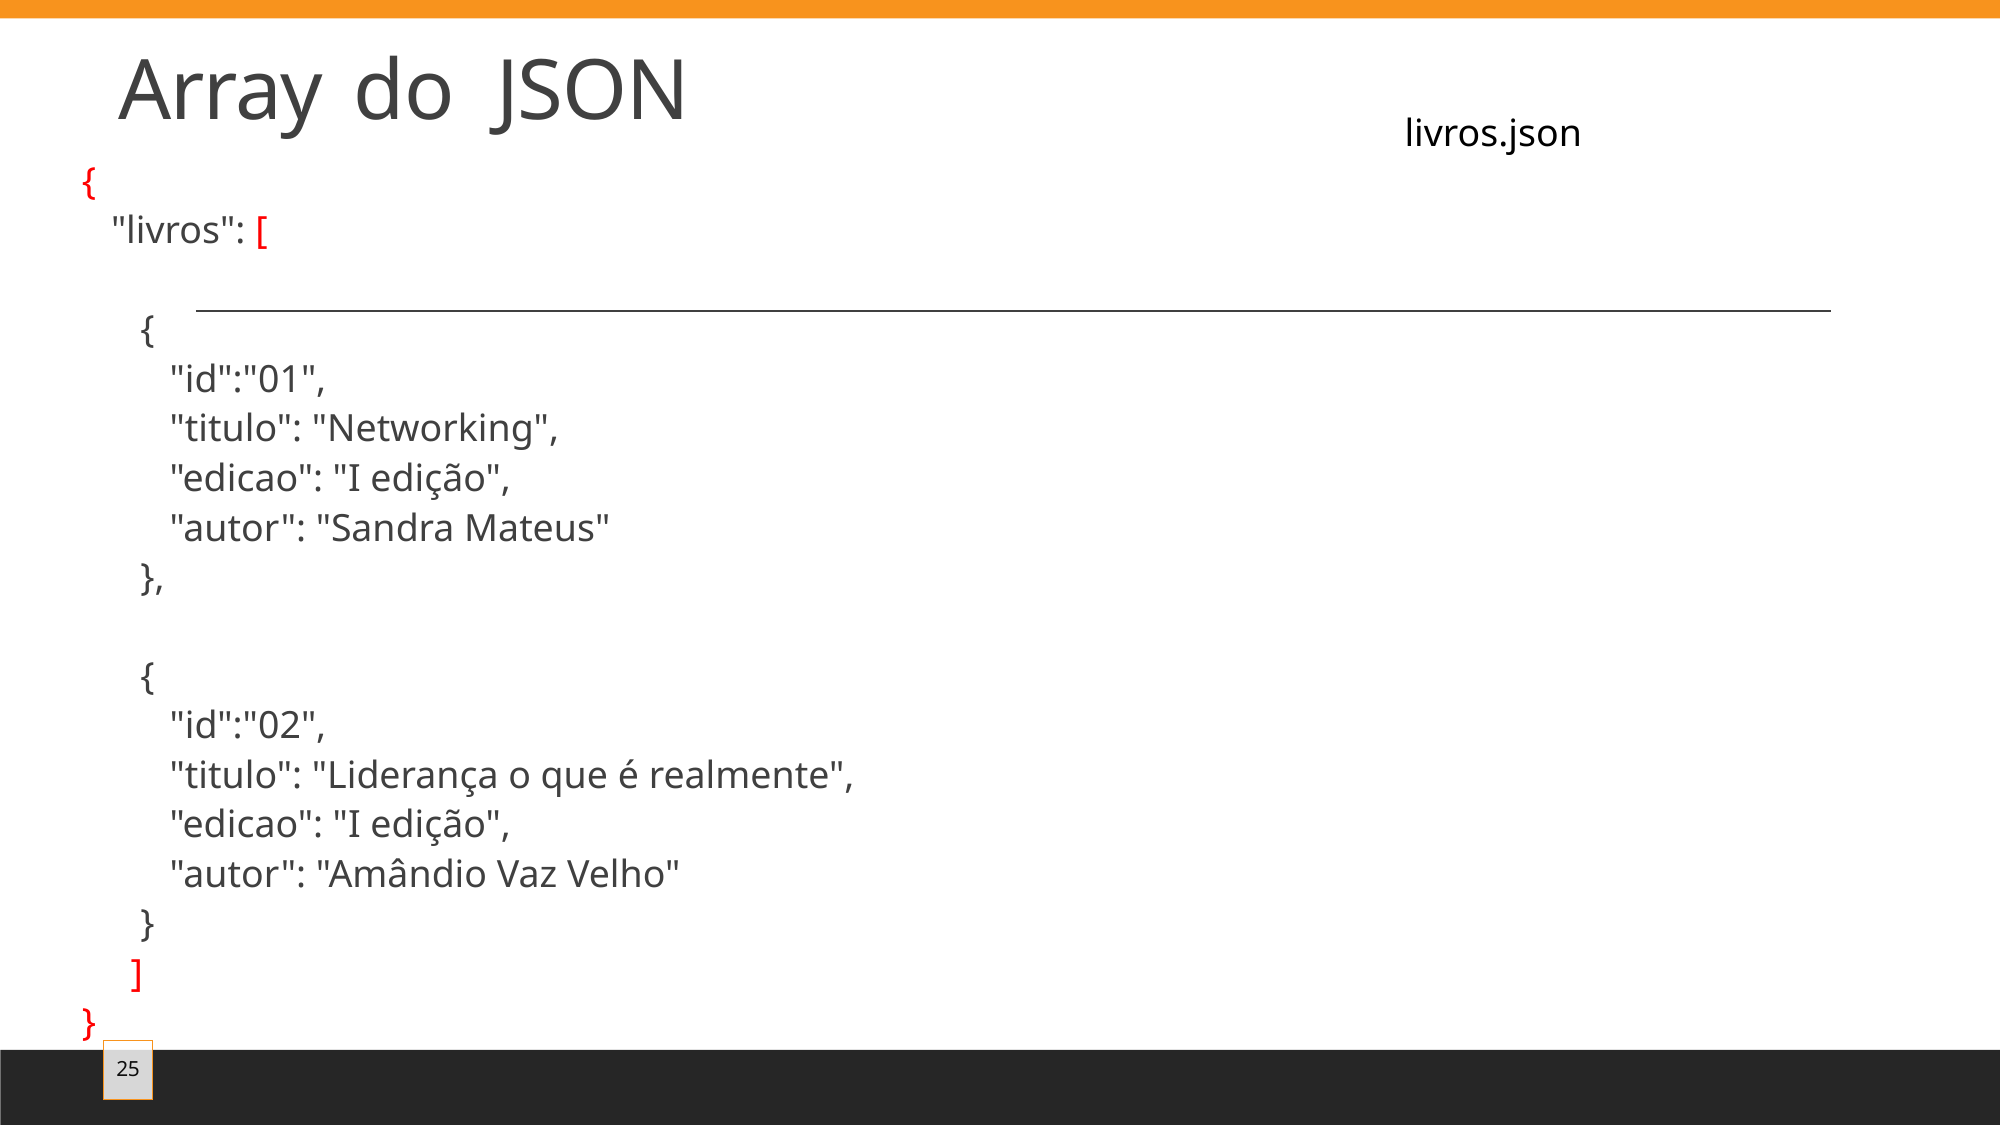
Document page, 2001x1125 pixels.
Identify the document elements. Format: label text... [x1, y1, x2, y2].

text_box livros.json [1389, 101, 1851, 162]
slide_number 25 [103, 1040, 153, 1100]
list { "livros": [ { "id":"01", "titulo": "Networking", "edicao": "I edição", "autor": "Sandra Mateus" }, { "id":"02", "titulo": "Liderança o que é realmente", "edicao": "I edição", "autor": "Amândio Vaz Velho" } ] } [66, 145, 1644, 1038]
title Array do JSON [103, 28, 1876, 145]
